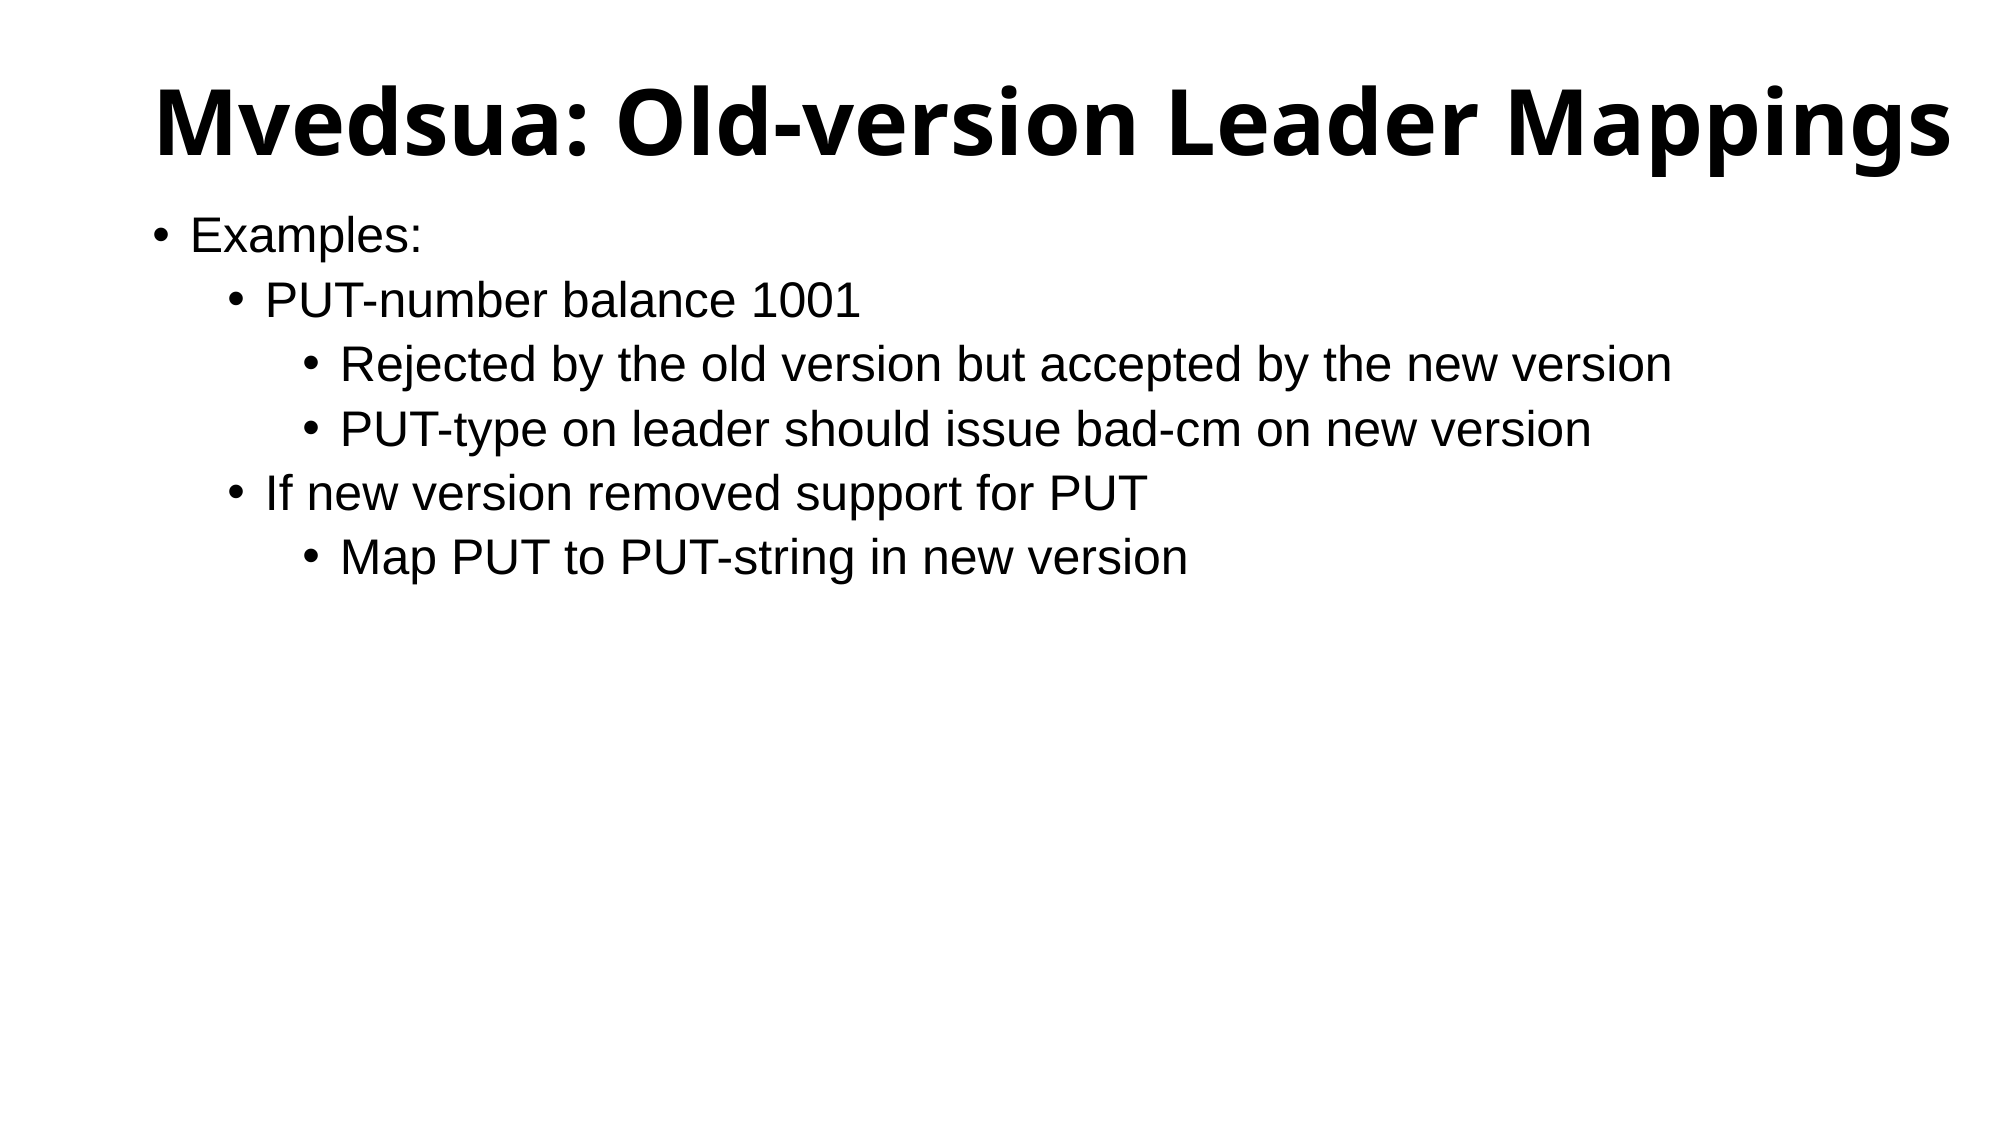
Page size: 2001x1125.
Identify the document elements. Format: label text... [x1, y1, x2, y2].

list Examples: PUT-number balance 1001 Rejected by the old version but accepted by the new version PUT-type on leader should issue bad-cm on new version If new version removed support for PUT Map PUT to PUT-string in new version [137, 202, 1863, 1103]
title Mvedsua: Old-version Leader Mappings [137, 59, 1980, 192]
